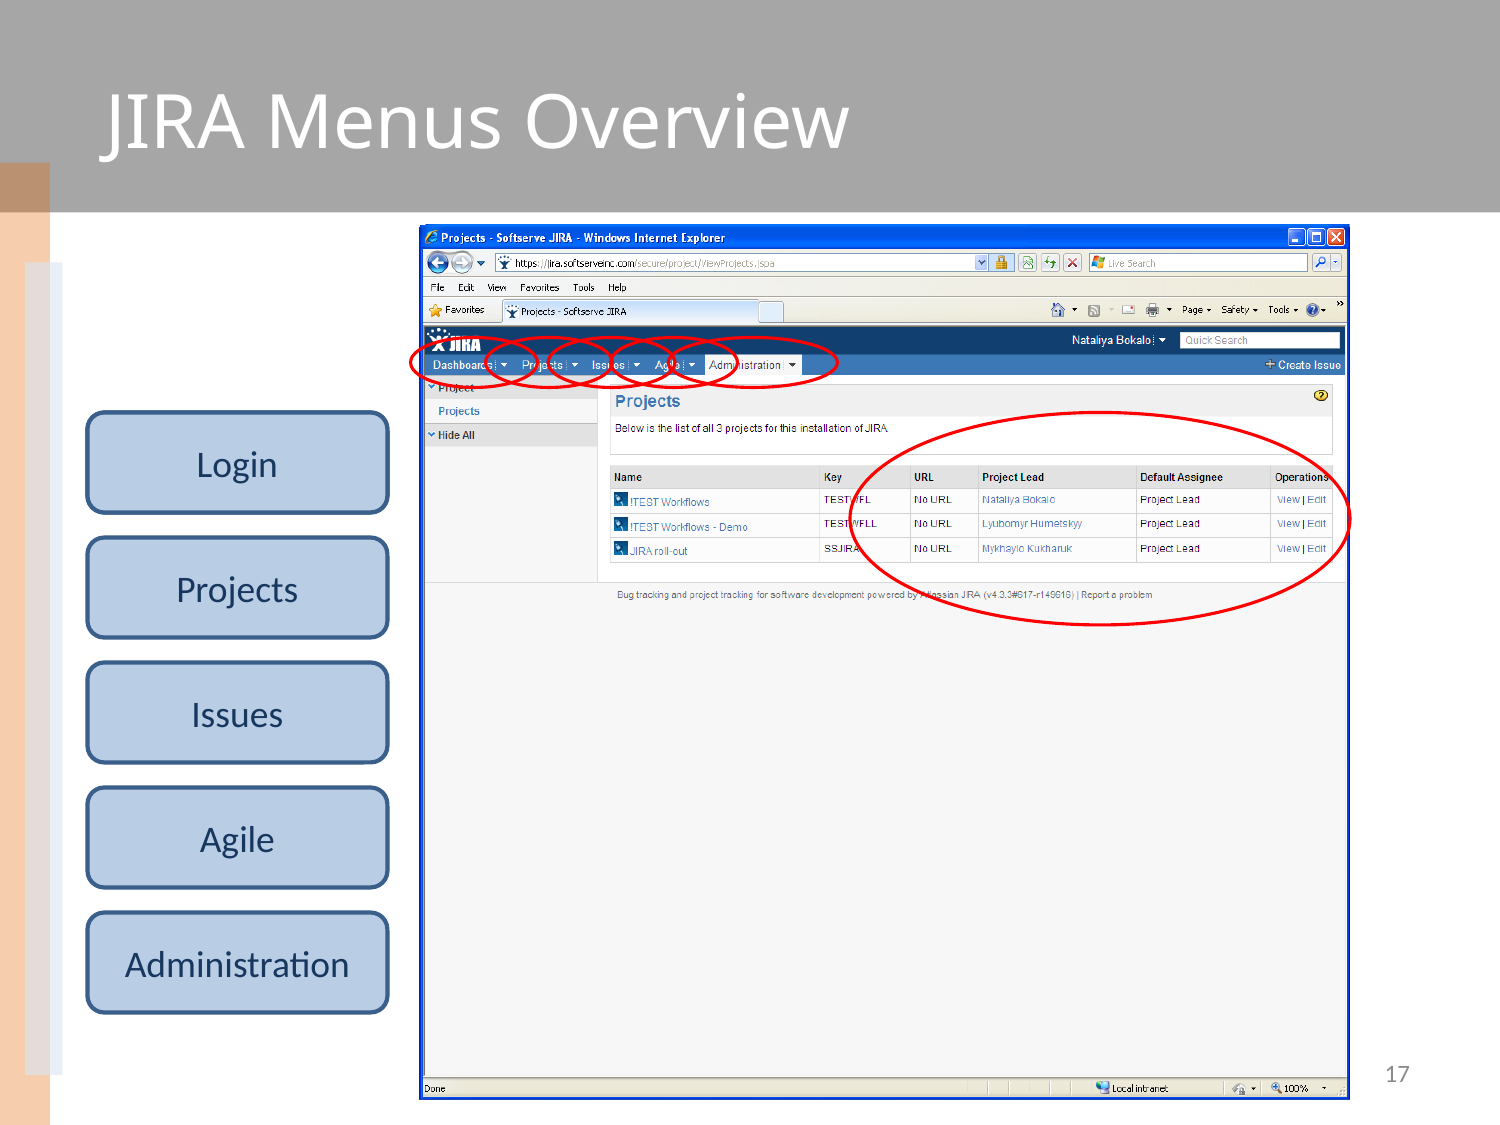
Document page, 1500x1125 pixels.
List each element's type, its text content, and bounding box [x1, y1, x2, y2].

title JIRA Menus Overview [90, 50, 1440, 188]
picture [419, 224, 1351, 1101]
text_box [408, 352, 413, 373]
text_box Projects [85, 535, 390, 640]
text_box Administration [85, 910, 390, 1015]
slide_number 17 [1355, 1042, 1425, 1103]
text_box Agile [85, 785, 390, 890]
text_box Issues [85, 660, 390, 765]
text_box Login [85, 410, 390, 515]
